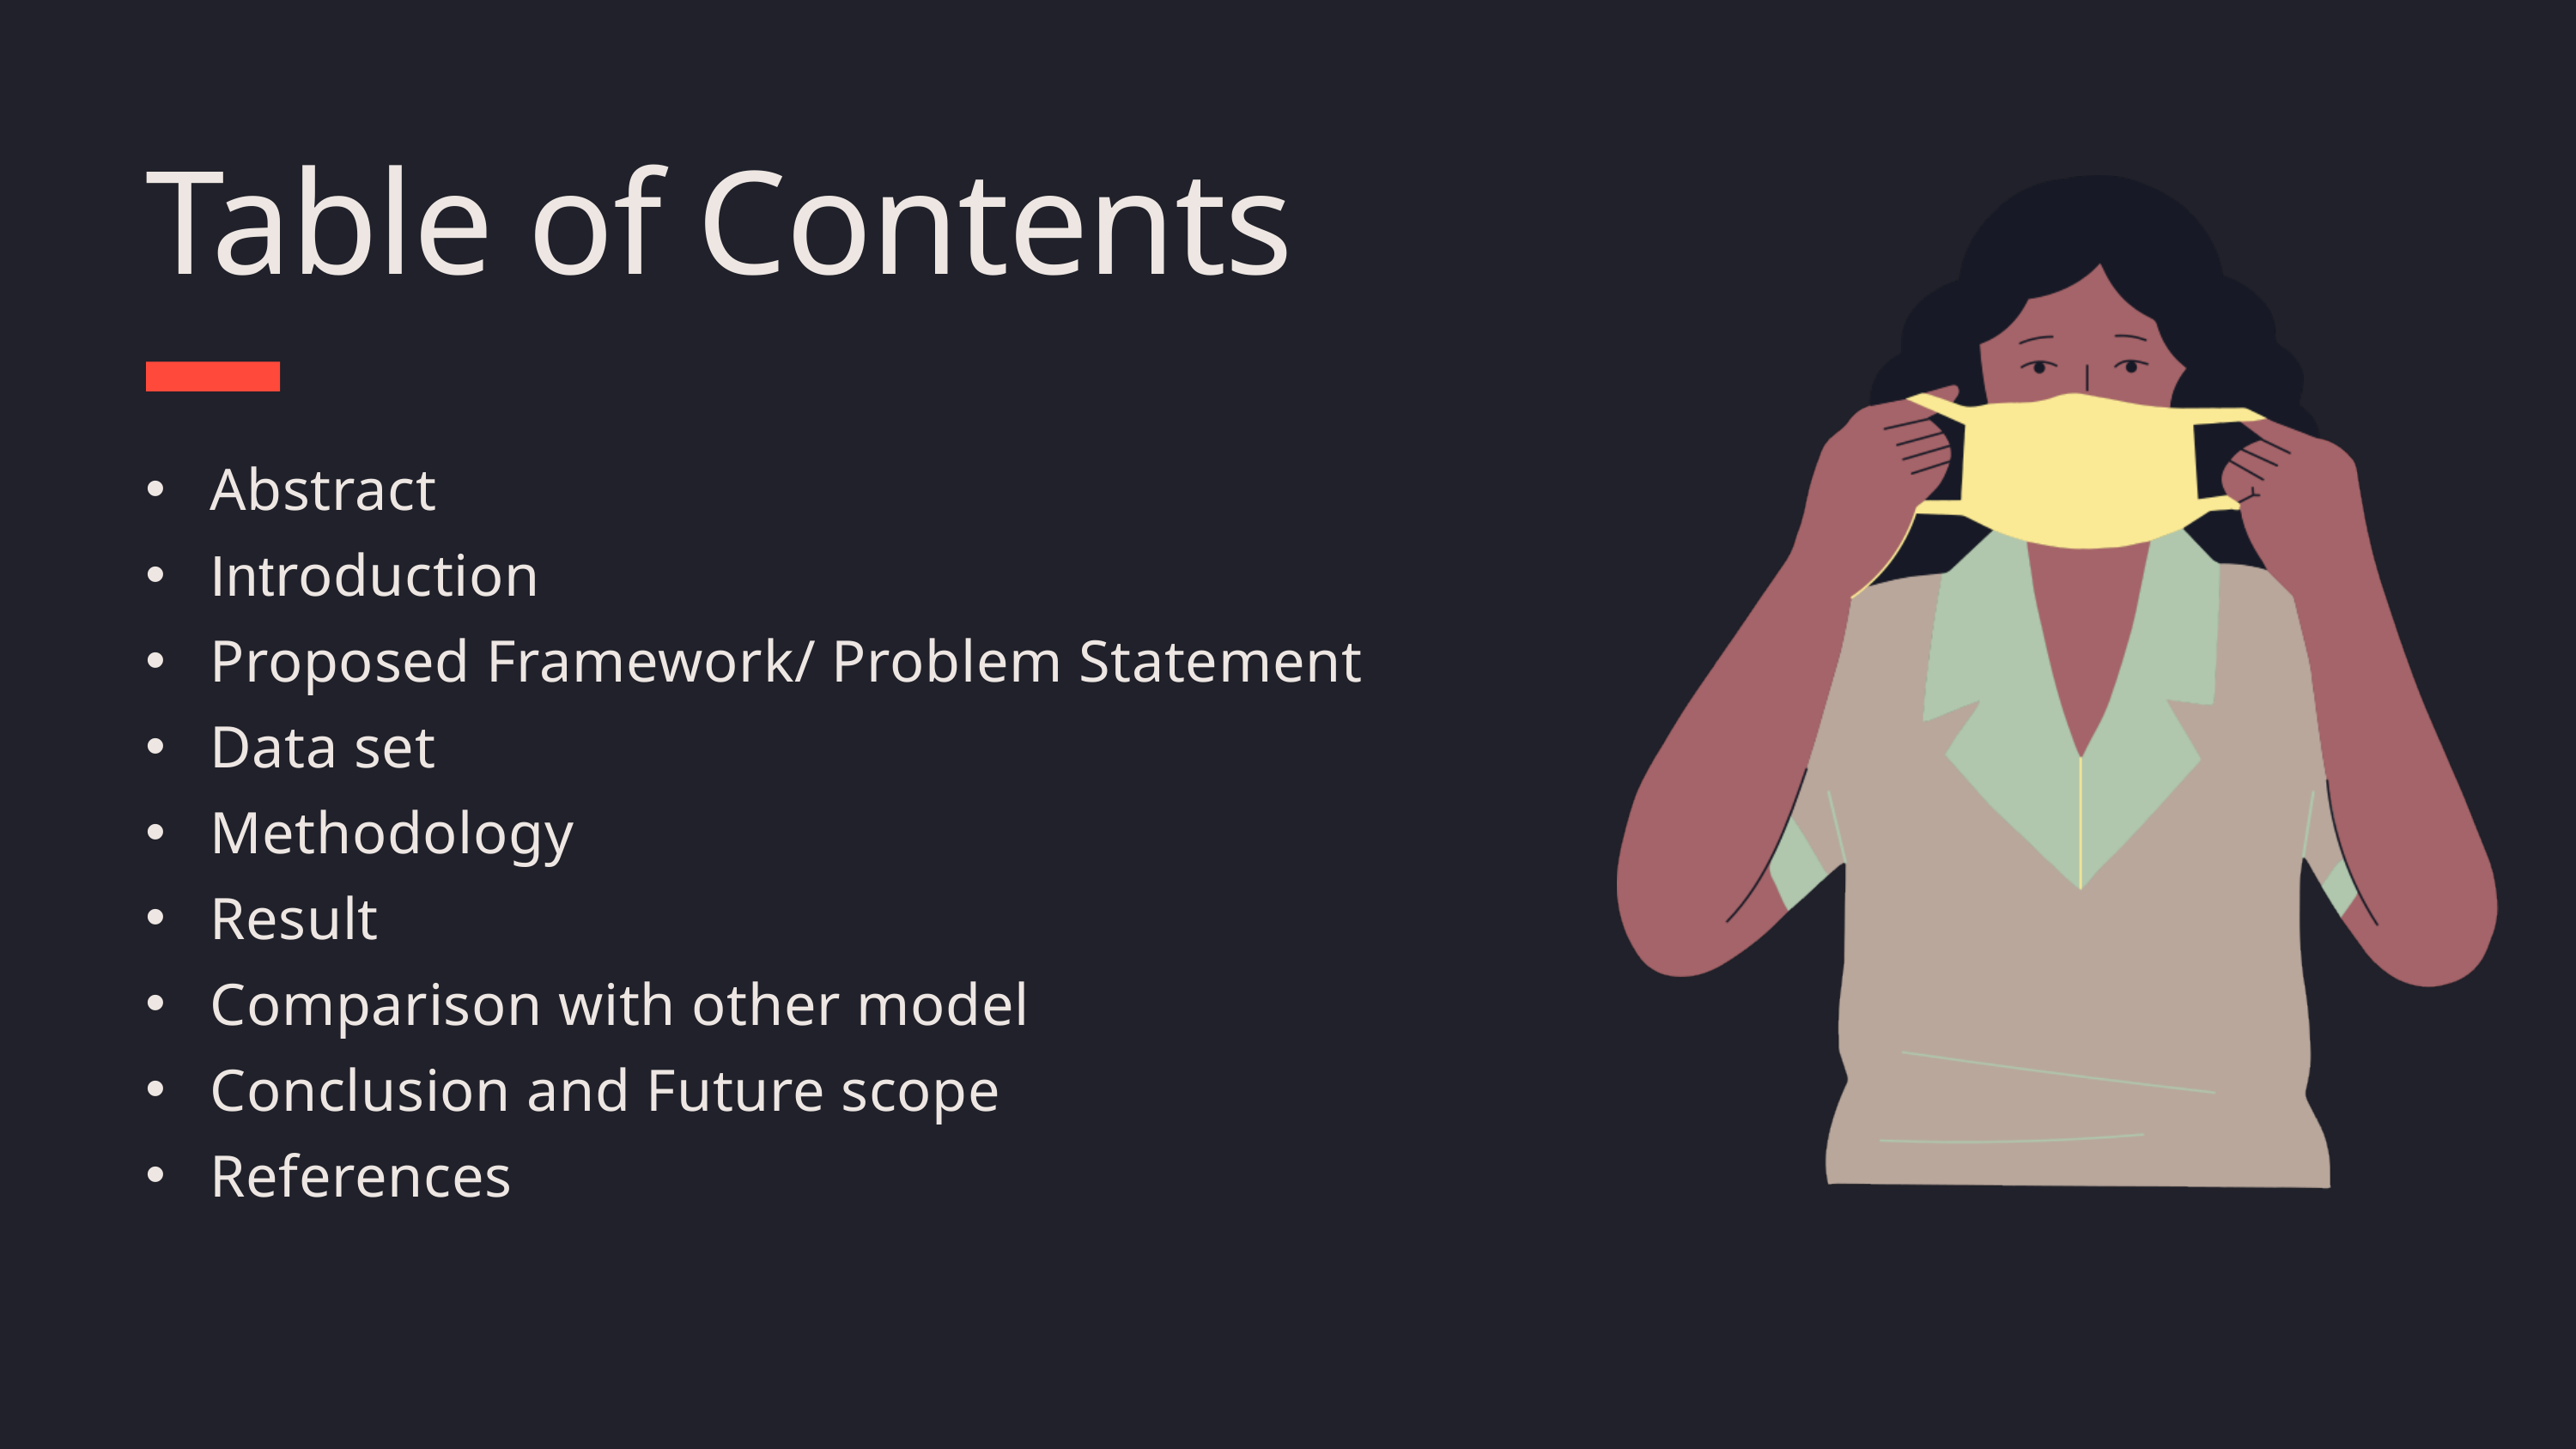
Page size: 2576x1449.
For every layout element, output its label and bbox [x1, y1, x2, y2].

text_box [145, 144, 1495, 432]
text_box [145, 440, 1381, 1293]
picture [1617, 175, 2500, 1190]
